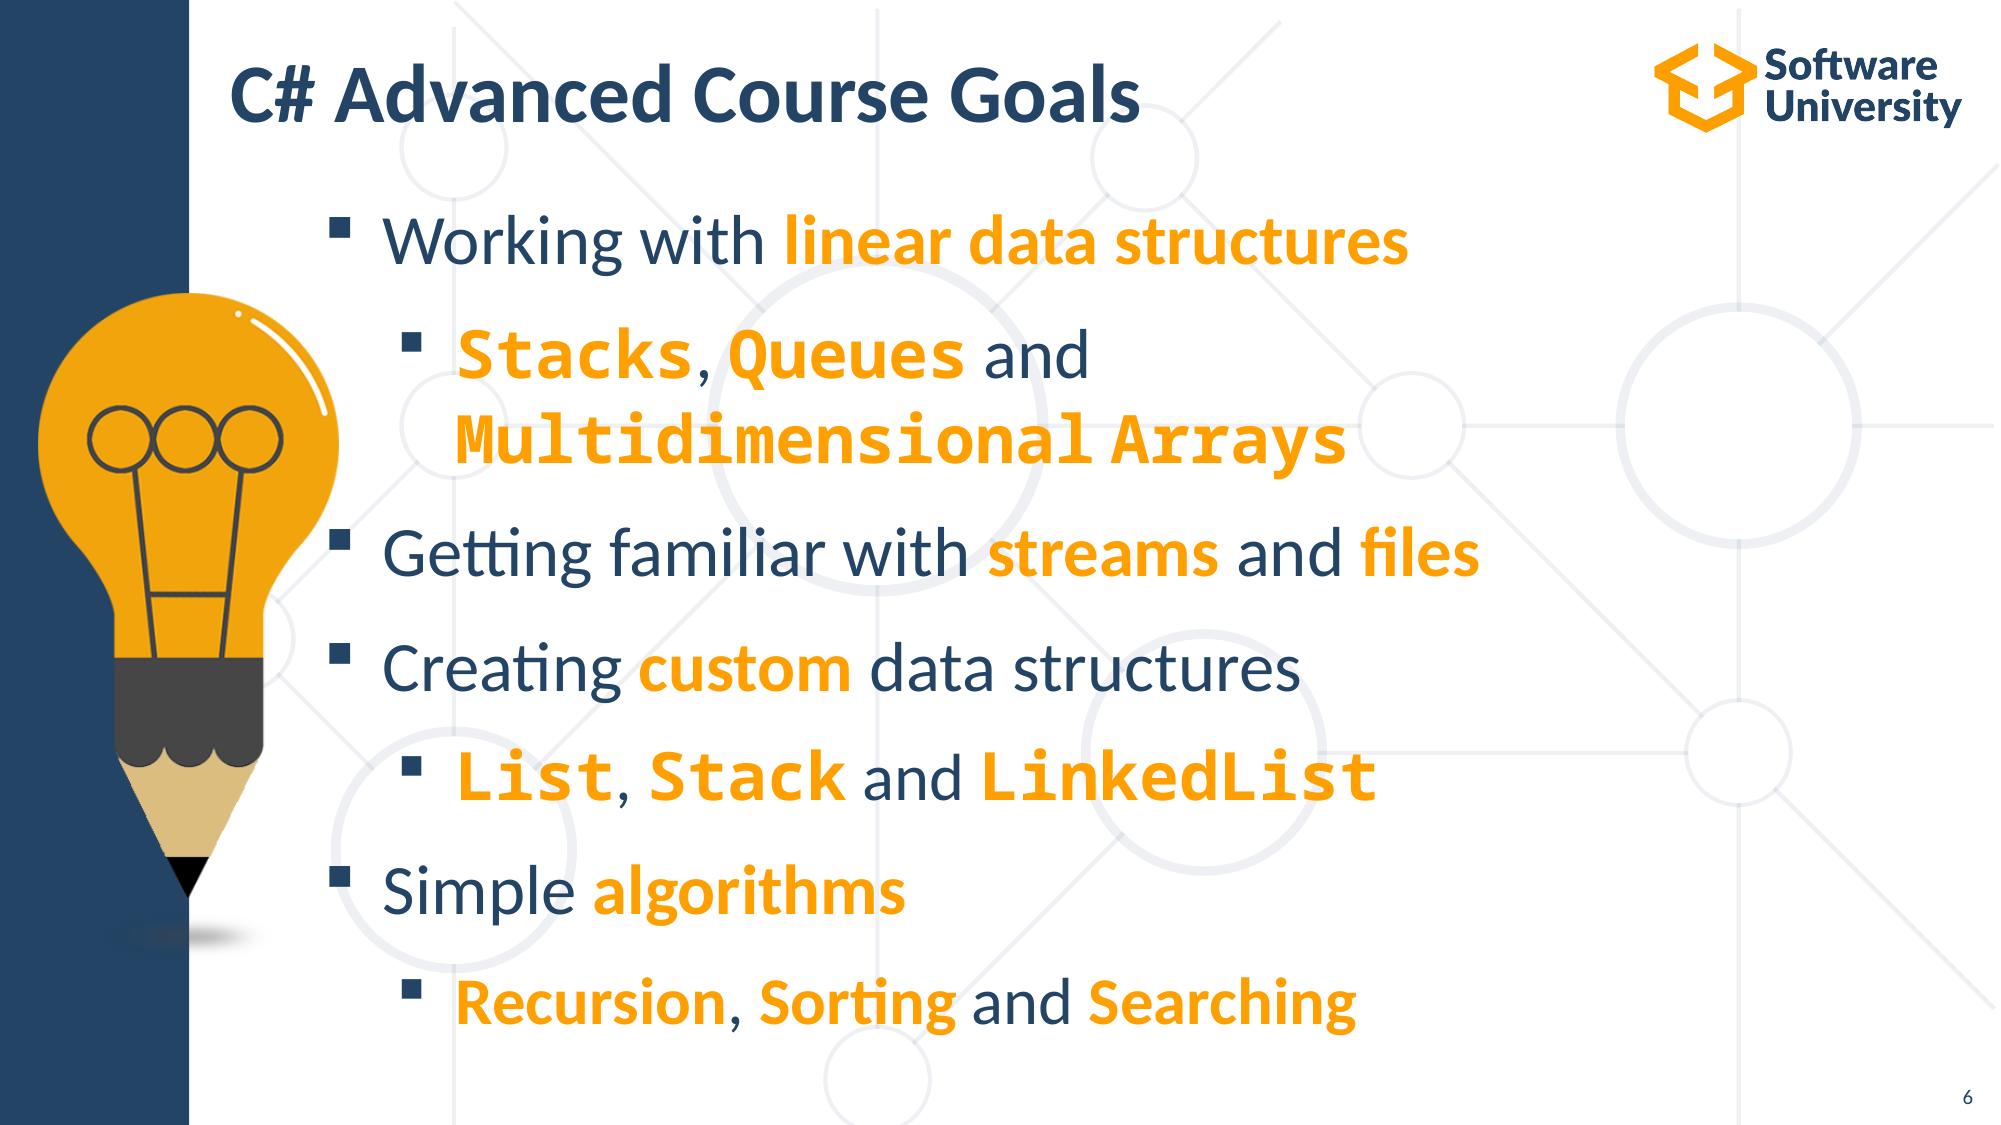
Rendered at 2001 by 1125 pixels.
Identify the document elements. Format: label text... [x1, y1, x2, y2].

picture [38, 293, 306, 961]
picture [1641, 31, 1973, 145]
list Working with linear data structures Stacks, Queues and Multidimensional Arrays Getting familiar with streams and files Creating custom data structures List, Stack and LinkedList Simple algorithms Recursion, Sorting and Searching [306, 183, 1968, 1094]
slide_number 6 [1927, 1067, 1989, 1117]
title C# Advanced Course Goals [212, 16, 1628, 162]
